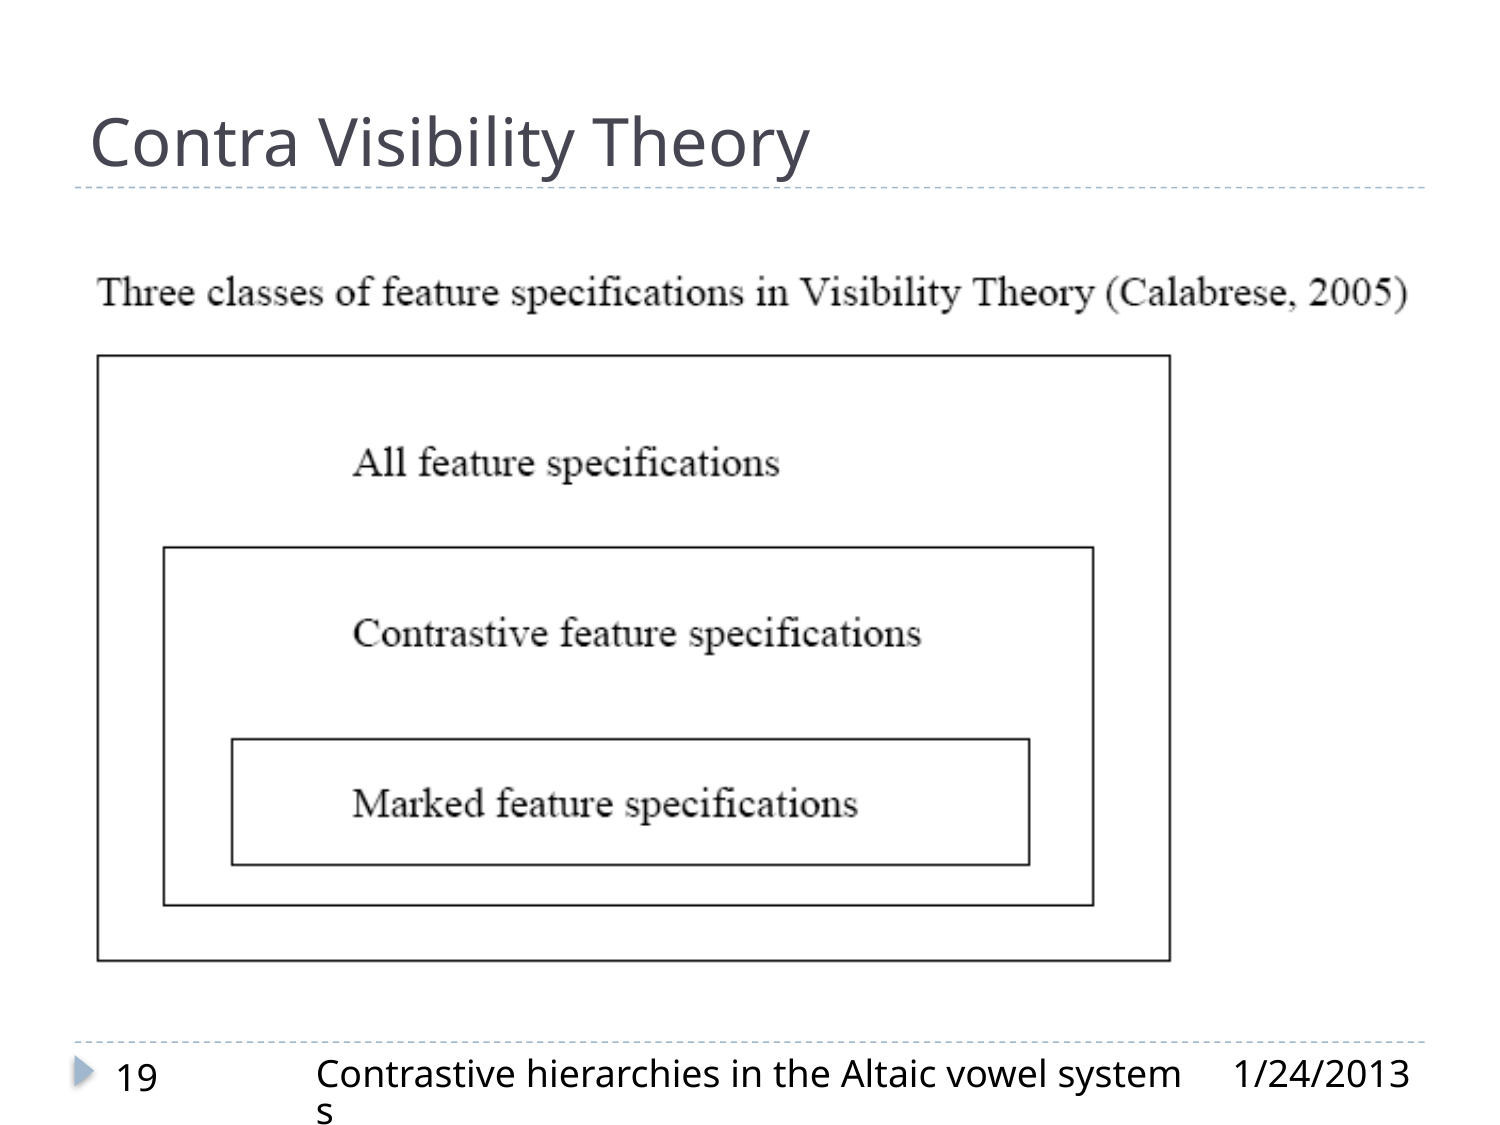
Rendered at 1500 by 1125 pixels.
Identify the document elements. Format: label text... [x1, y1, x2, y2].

footer Contrastive hierarchies in the Altaic vowel systems [301, 1042, 1211, 1103]
slide_number 19 [100, 1046, 302, 1103]
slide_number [1211, 1042, 1426, 1103]
title Contra Visibility Theory [75, 24, 1425, 188]
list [76, 255, 1423, 988]
